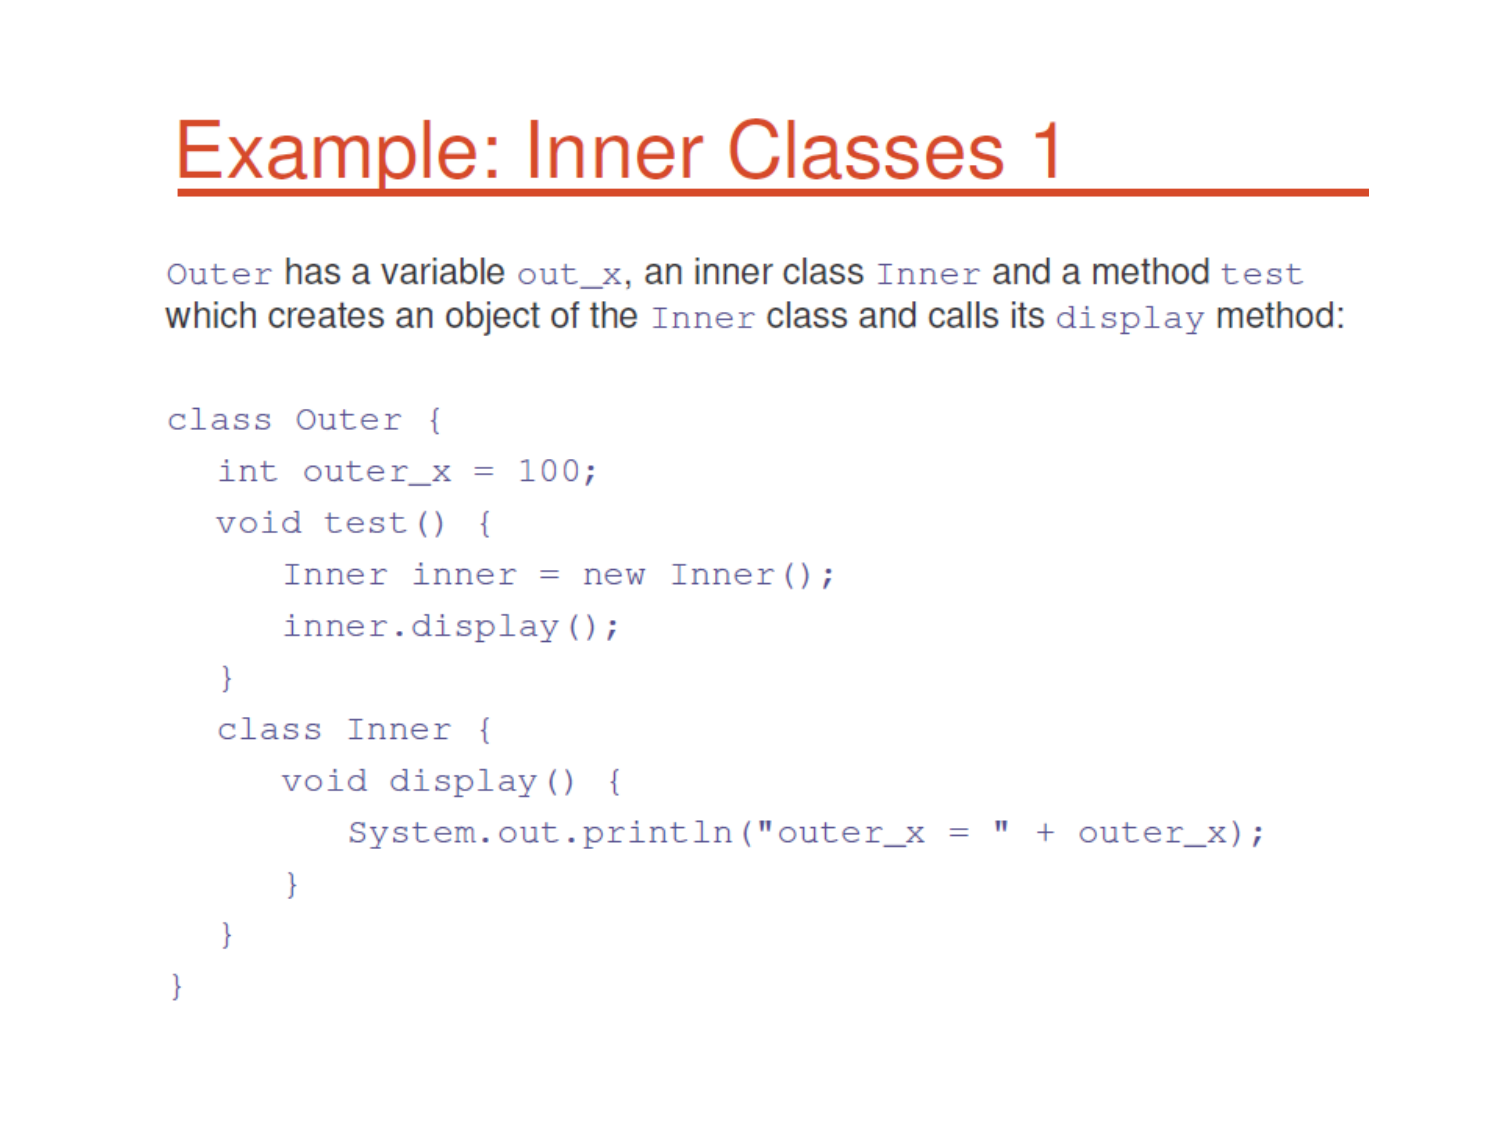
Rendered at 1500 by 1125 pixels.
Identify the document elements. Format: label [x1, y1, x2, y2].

picture [131, 103, 1369, 1022]
